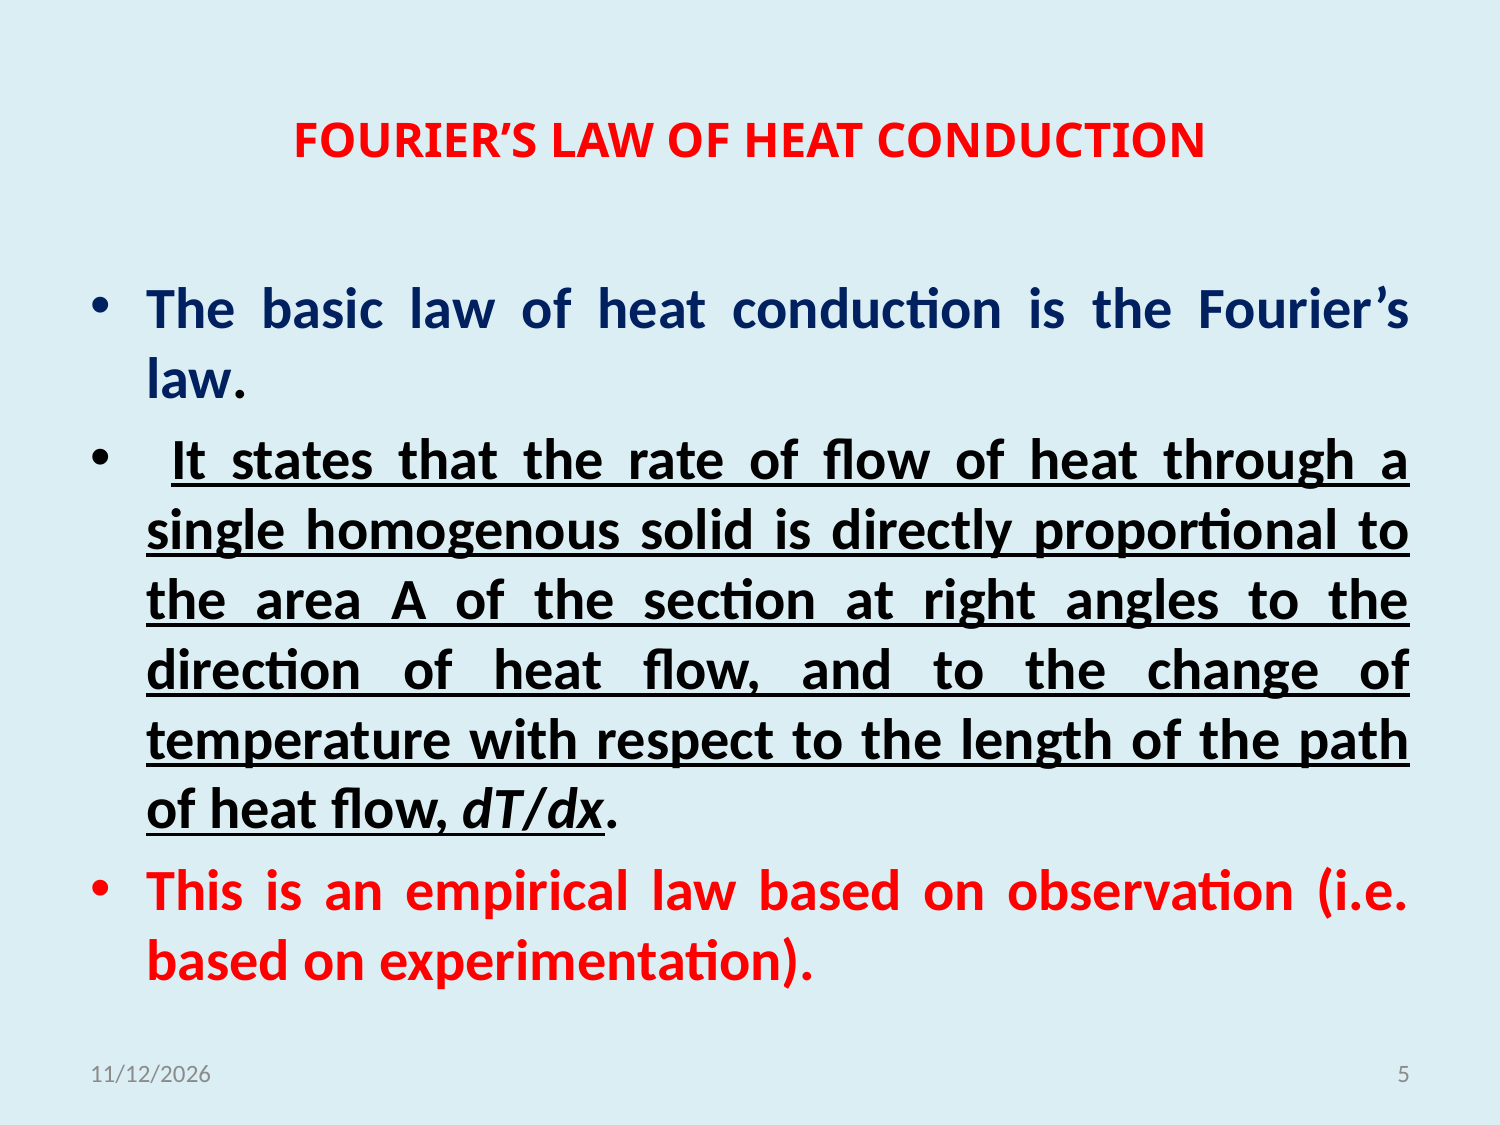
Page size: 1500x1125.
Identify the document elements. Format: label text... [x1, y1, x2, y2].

slide_number 5 [1074, 1042, 1425, 1103]
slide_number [75, 1042, 425, 1103]
title FOURIER’S LAW OF HEAT CONDUCTION [75, 45, 1425, 233]
list The basic law of heat conduction is the Fourier’s law. It states that the rate of flow of heat through a single homogenous solid is directly proportional to the area A of the section at right angles to the direction of heat flow, and to the change of temperature with respect to the length of the path of heat flow, dT/dx. This is an empirical law based on observation (i.e. based on experimentation). [75, 262, 1425, 1005]
